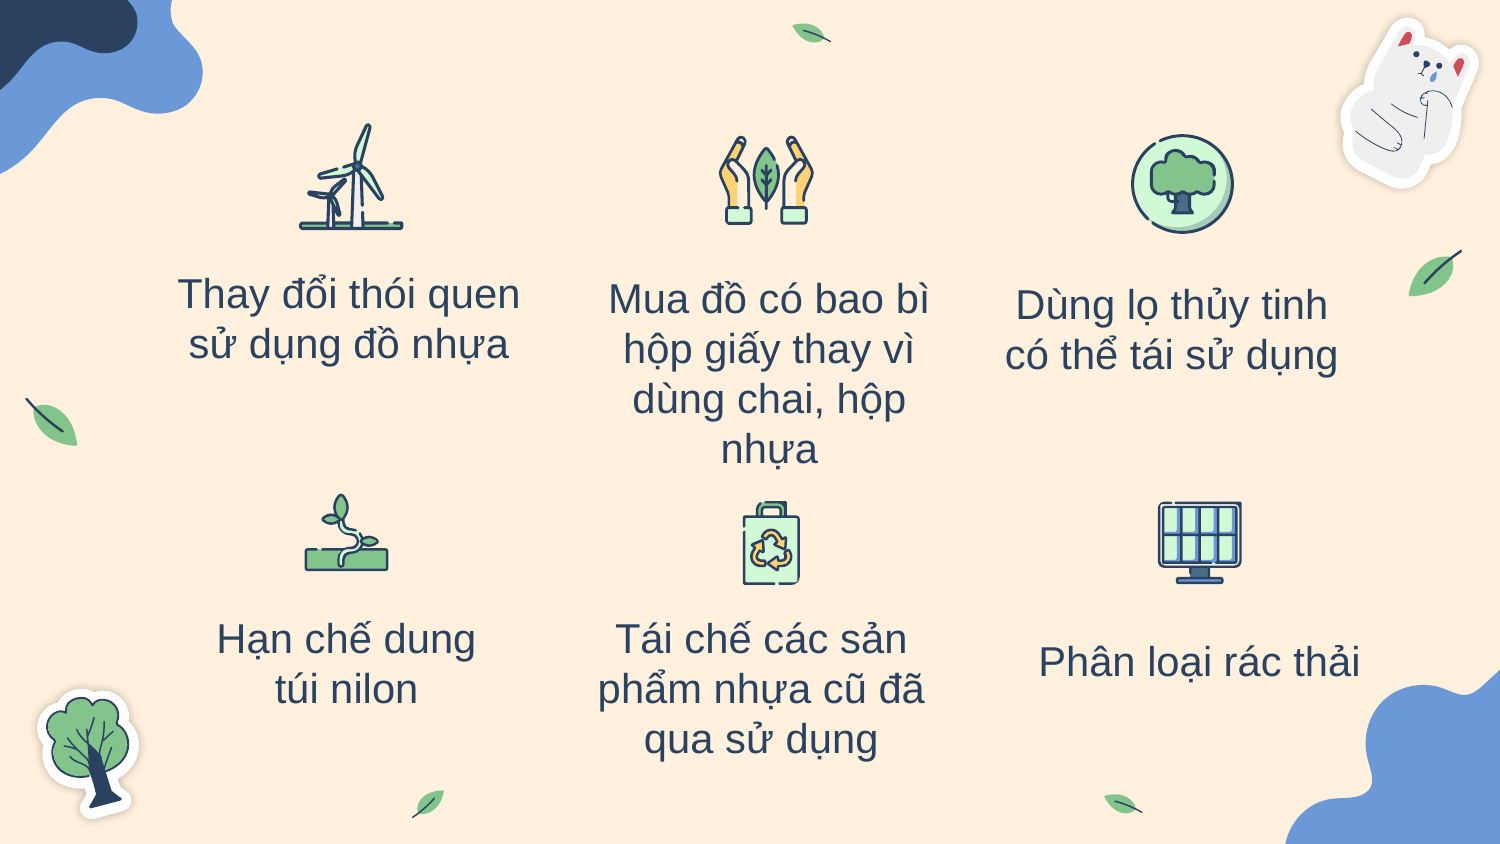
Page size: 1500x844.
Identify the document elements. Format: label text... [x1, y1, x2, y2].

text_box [1157, 501, 1242, 585]
subtitle Tái chế các sản phẩm nhựa cũ đã qua sử dụng [572, 596, 950, 677]
subtitle Mua đồ có bao bì hộp giấy thay vì dùng chai, hộp nhựa [563, 257, 975, 337]
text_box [742, 500, 801, 586]
subtitle Phân loại rác thải [1015, 619, 1384, 700]
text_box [298, 123, 404, 231]
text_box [50, 695, 133, 809]
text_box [1130, 133, 1235, 235]
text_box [304, 493, 389, 572]
subtitle Dùng lọ thủy tinh có thể tái sử dụng [977, 262, 1367, 343]
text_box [1358, 37, 1475, 181]
subtitle Thay đổi thói quen sử dụng đồ nhựa [160, 251, 538, 332]
subtitle Hạn chế dung túi nilon [183, 596, 510, 677]
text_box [718, 135, 815, 226]
